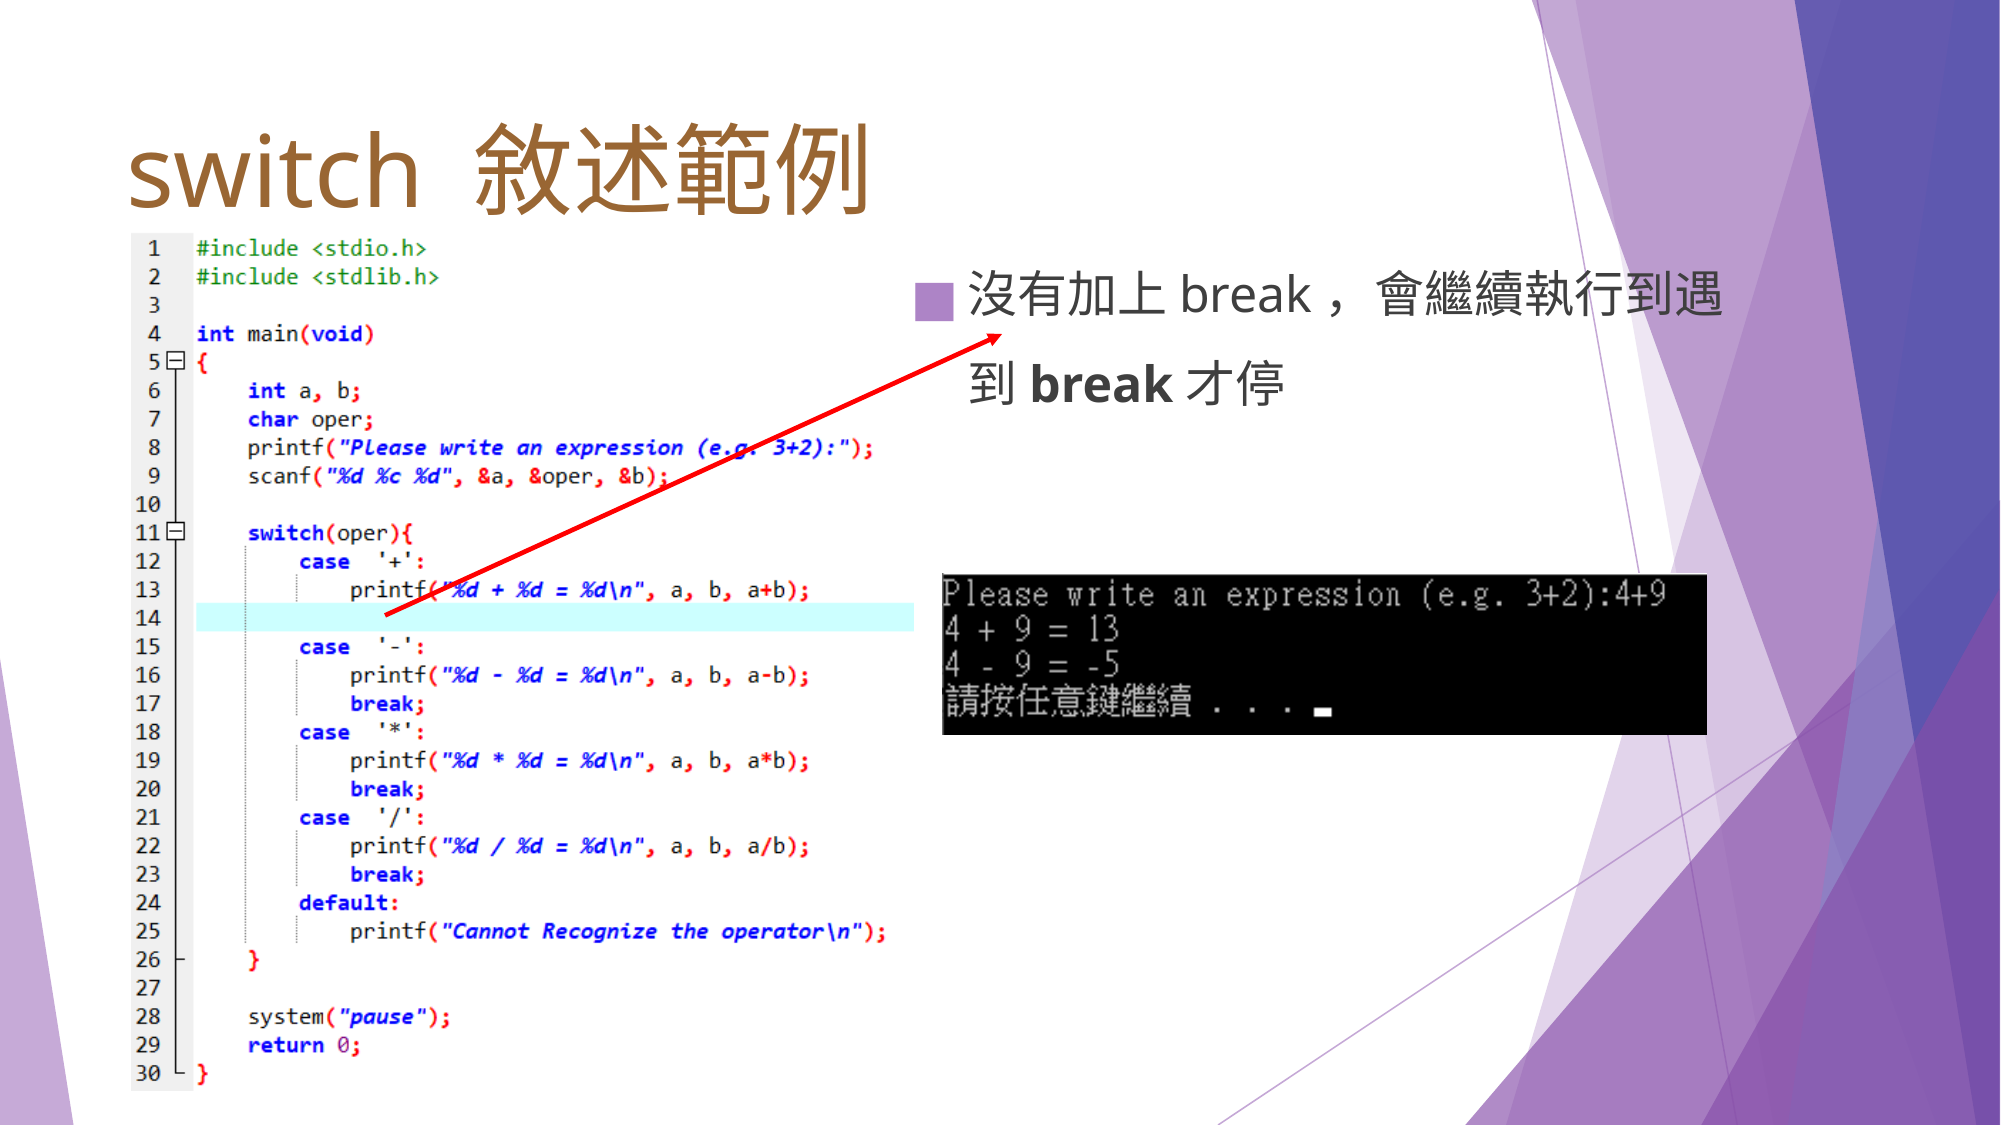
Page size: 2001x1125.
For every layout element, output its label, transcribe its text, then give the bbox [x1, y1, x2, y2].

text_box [384, 333, 1003, 616]
picture [942, 573, 1707, 735]
picture [131, 229, 923, 1091]
title switch 敘述範例 [111, 99, 1612, 225]
list 沒有加上break，會繼續執行到遇到break才停 [895, 224, 1759, 1125]
